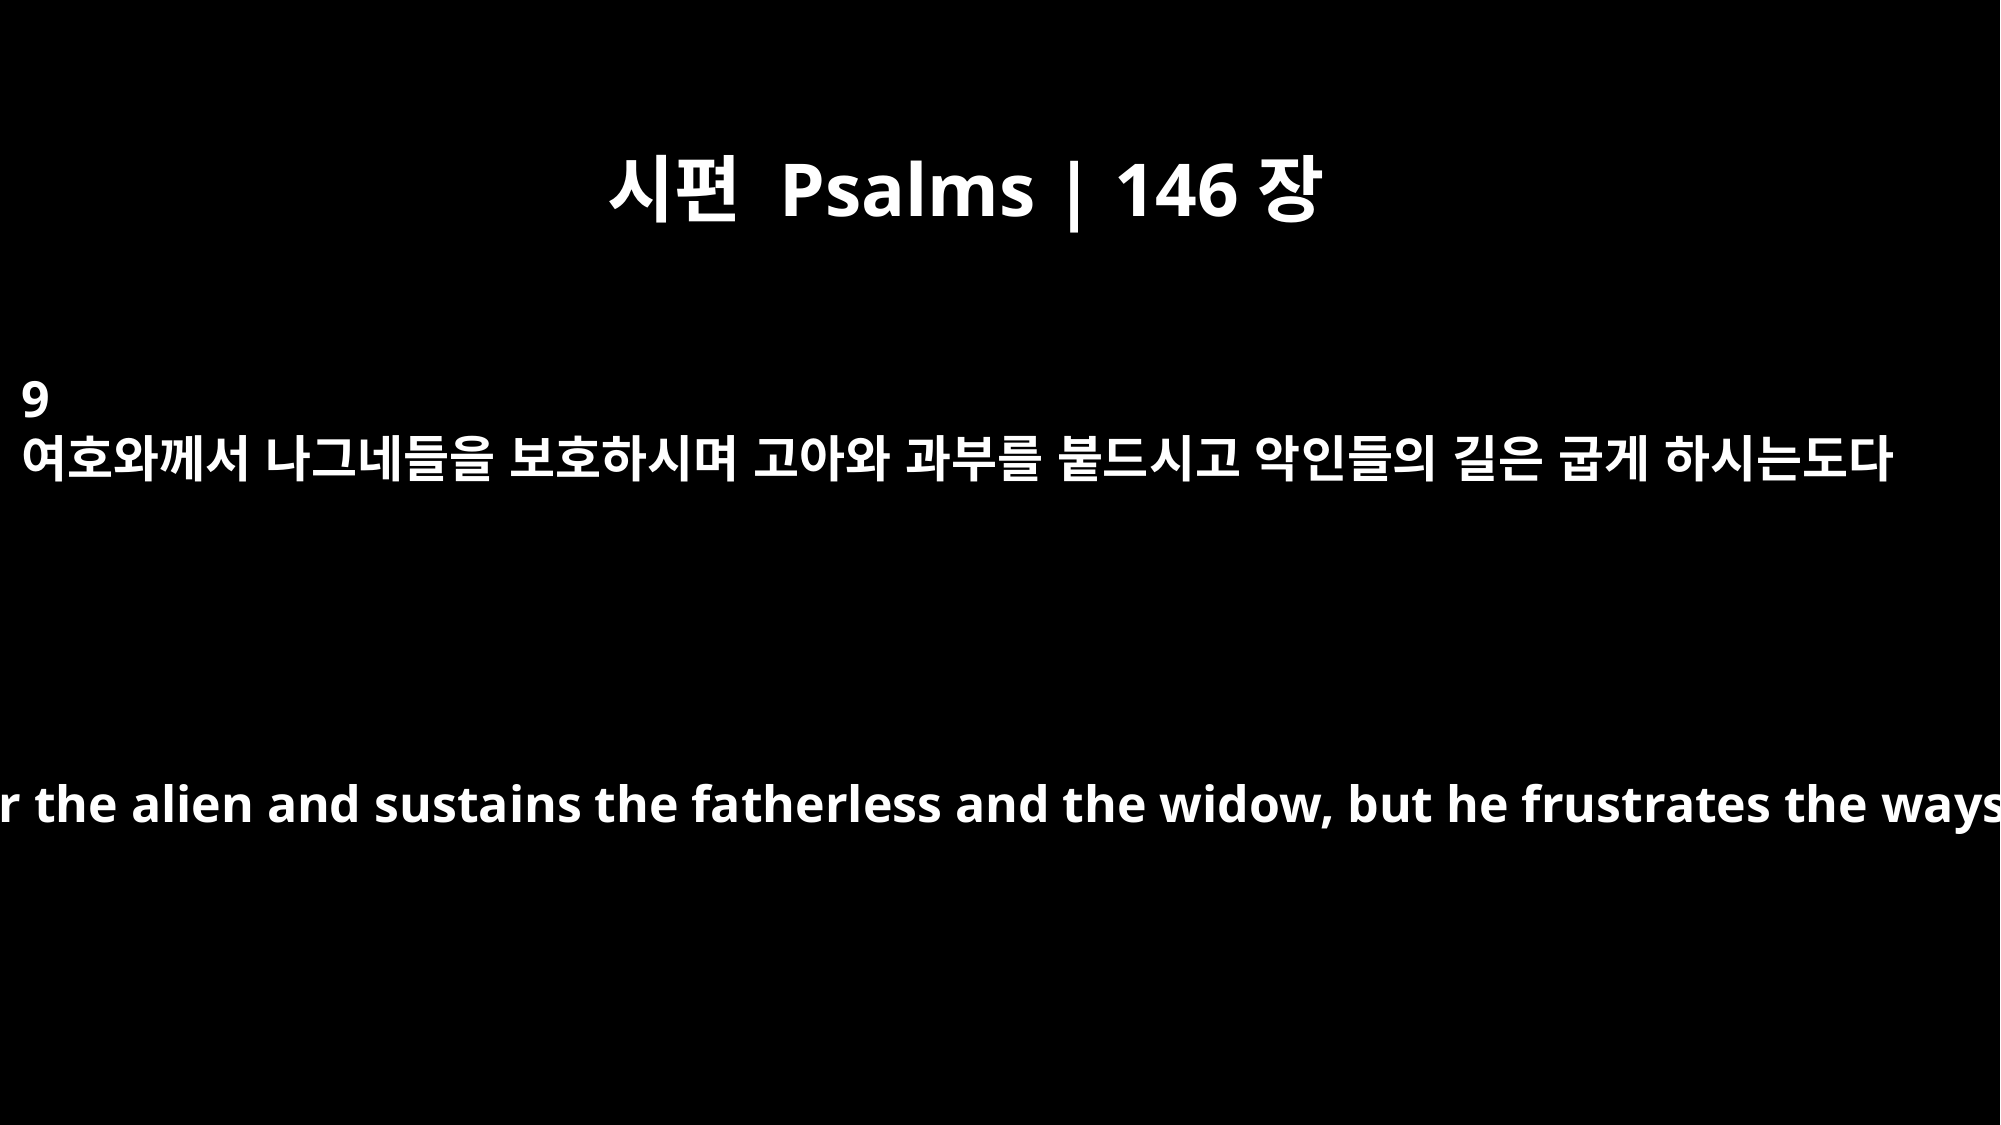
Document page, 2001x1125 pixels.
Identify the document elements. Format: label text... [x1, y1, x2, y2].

text_box The LORD watches over the alien and sustains the fatherless and the widow, but he frustrates the ways of the wicked. [0, 764, 2000, 840]
text_box 9 여호와께서 나그네들을 보호하시며 고아와 과부를 붙드시고 악인들의 길은 굽게 하시는도다 [6, 359, 1911, 495]
text_box 시편 Psalms | 146장 [592, 136, 1340, 239]
